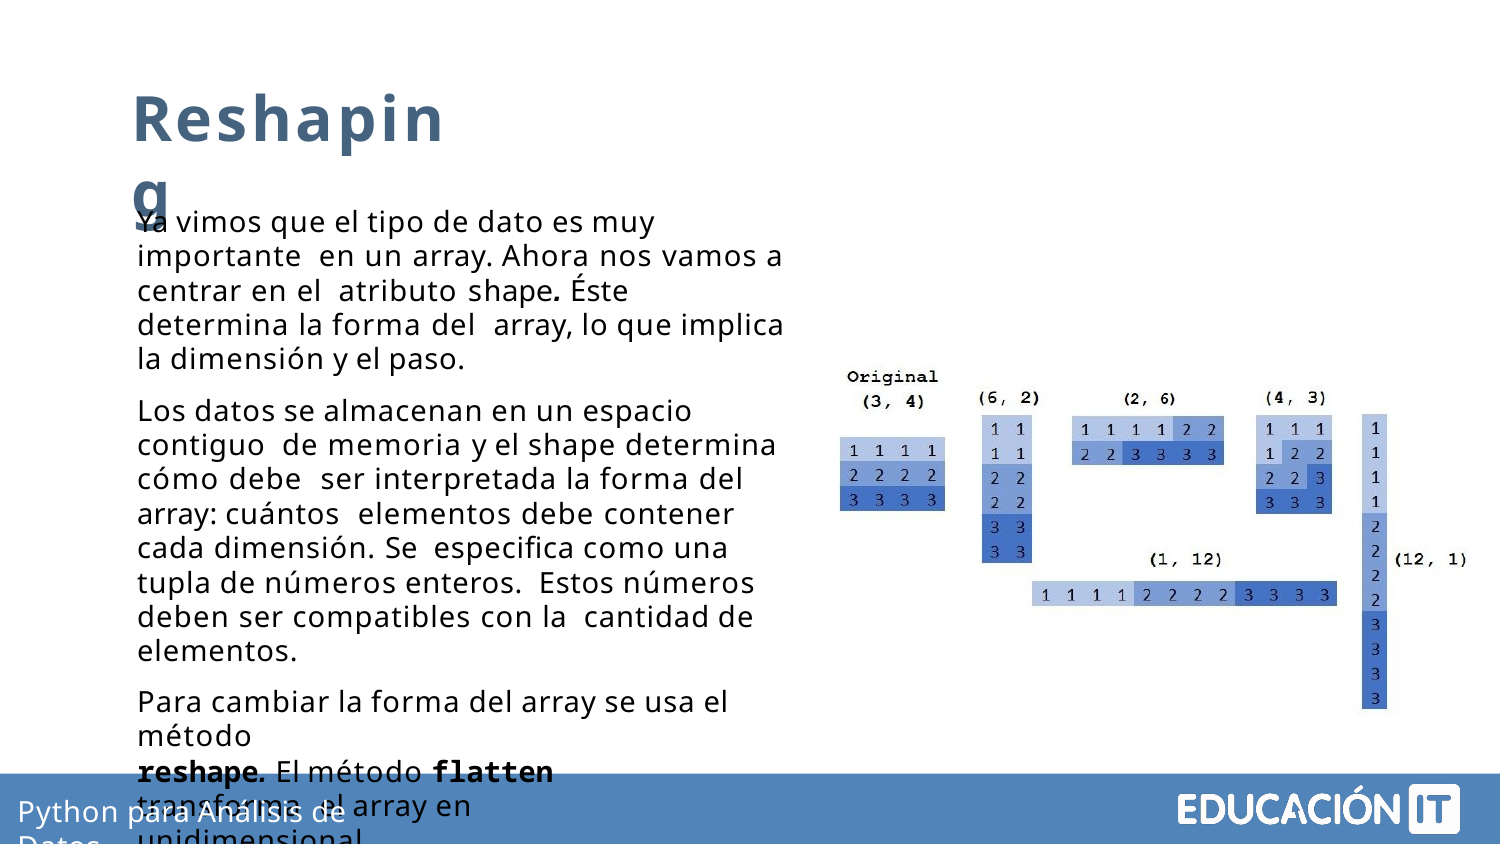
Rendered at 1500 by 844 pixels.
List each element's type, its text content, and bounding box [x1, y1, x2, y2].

title Reshaping [129, 77, 463, 230]
picture [1175, 778, 1463, 840]
picture [838, 363, 953, 521]
footer Python para Análisis de Datos [15, 793, 412, 844]
text_box Ya vimos que el tipo de dato es muy importante en un array. Ahora nos vamos a centrar en el atributo shape. Éste determina la forma del array, lo que implica la dimensión y el paso. Los datos se almacenan en un espacio contiguo de memoria y el shape determina cómo debe ser interpretada la forma del array: cuántos elementos debe contener cada dimensión. Se especiﬁca como una tupla de números enteros. Estos números deben ser compatibles con la cantidad de elementos. Para cambiar la forma del array se usa el método reshape. El método flatten transforma el array en unidimensional. [135, 199, 807, 844]
picture [969, 377, 1471, 717]
